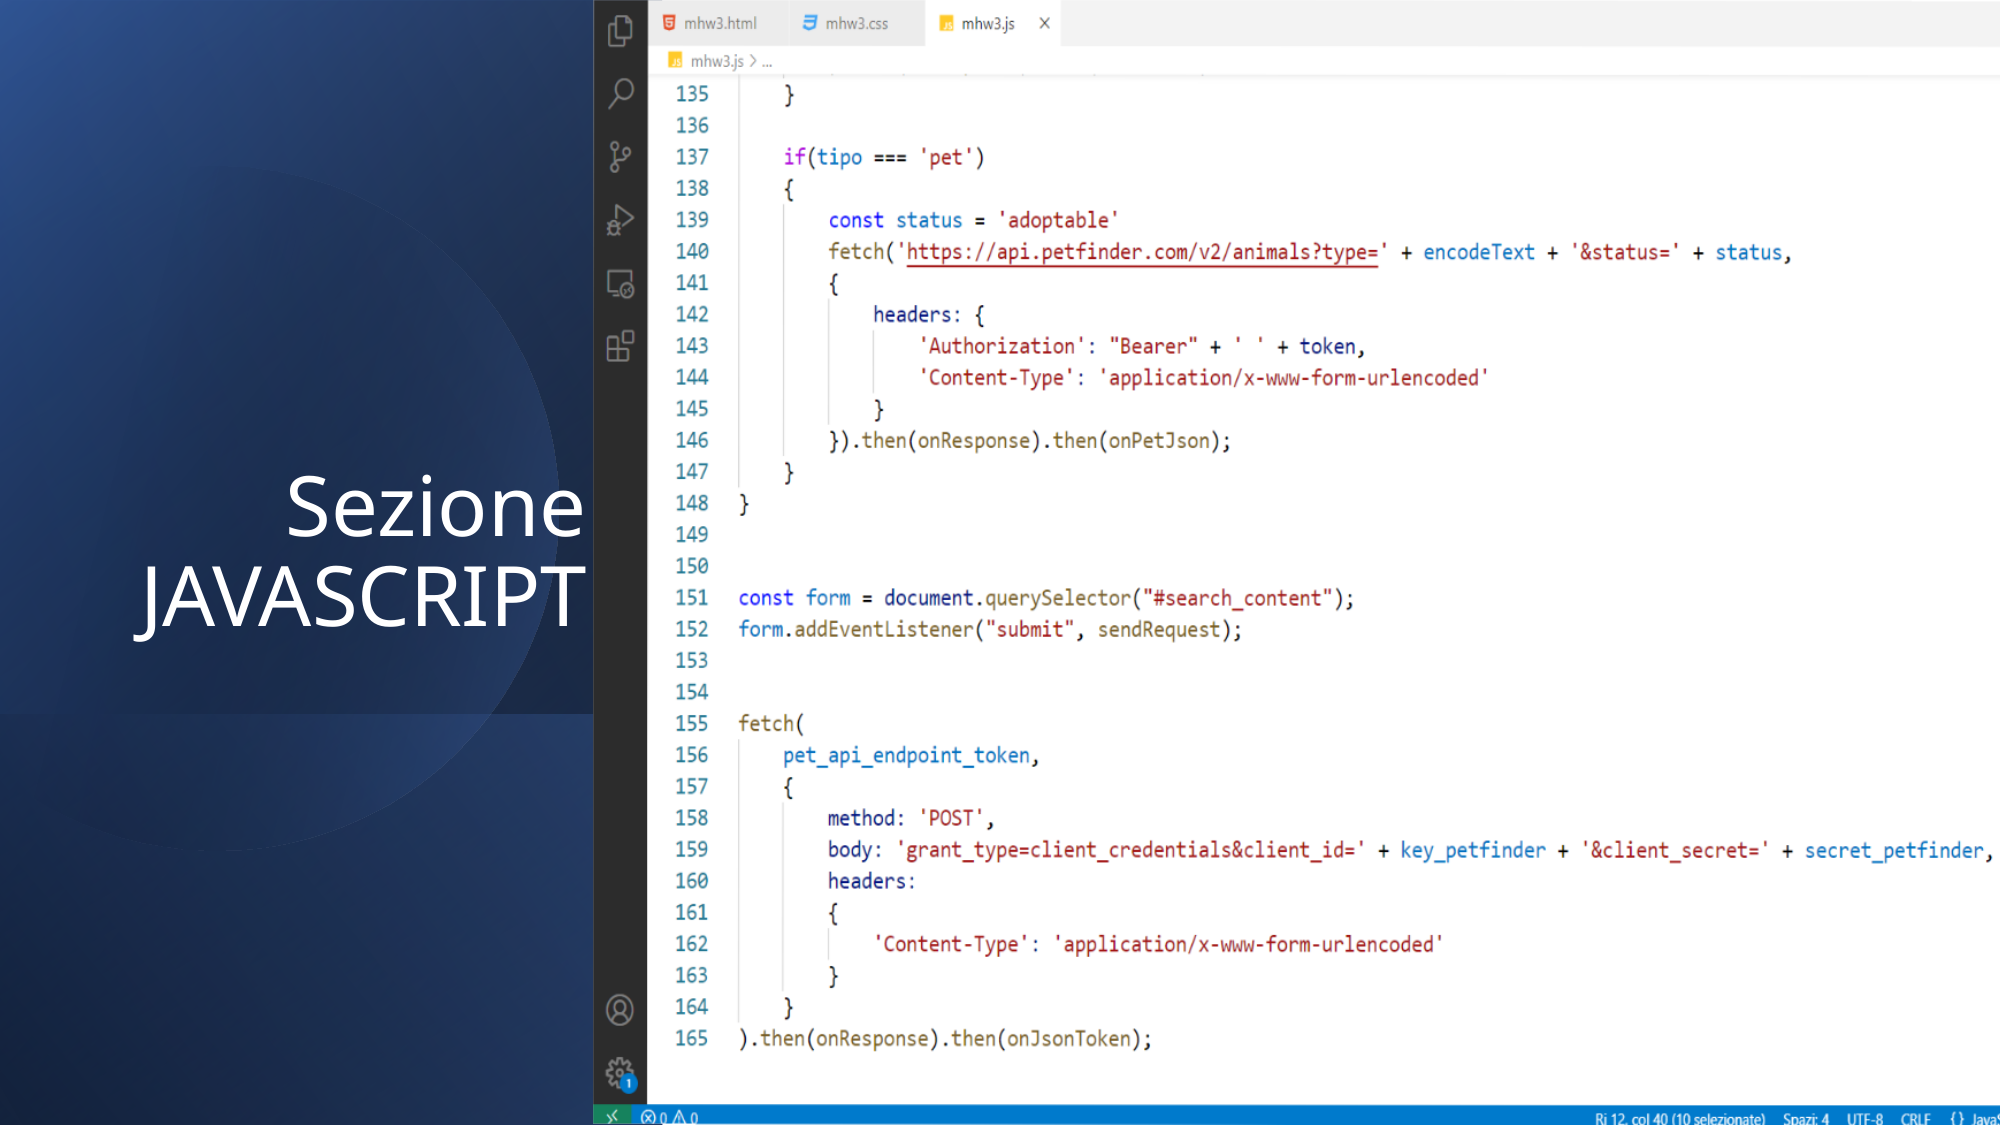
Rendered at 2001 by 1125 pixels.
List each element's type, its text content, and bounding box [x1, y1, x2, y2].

picture [592, 0, 2000, 1125]
text_box Sezione JAVASCRIPT [76, 96, 587, 652]
text_box [0, 0, 591, 1125]
